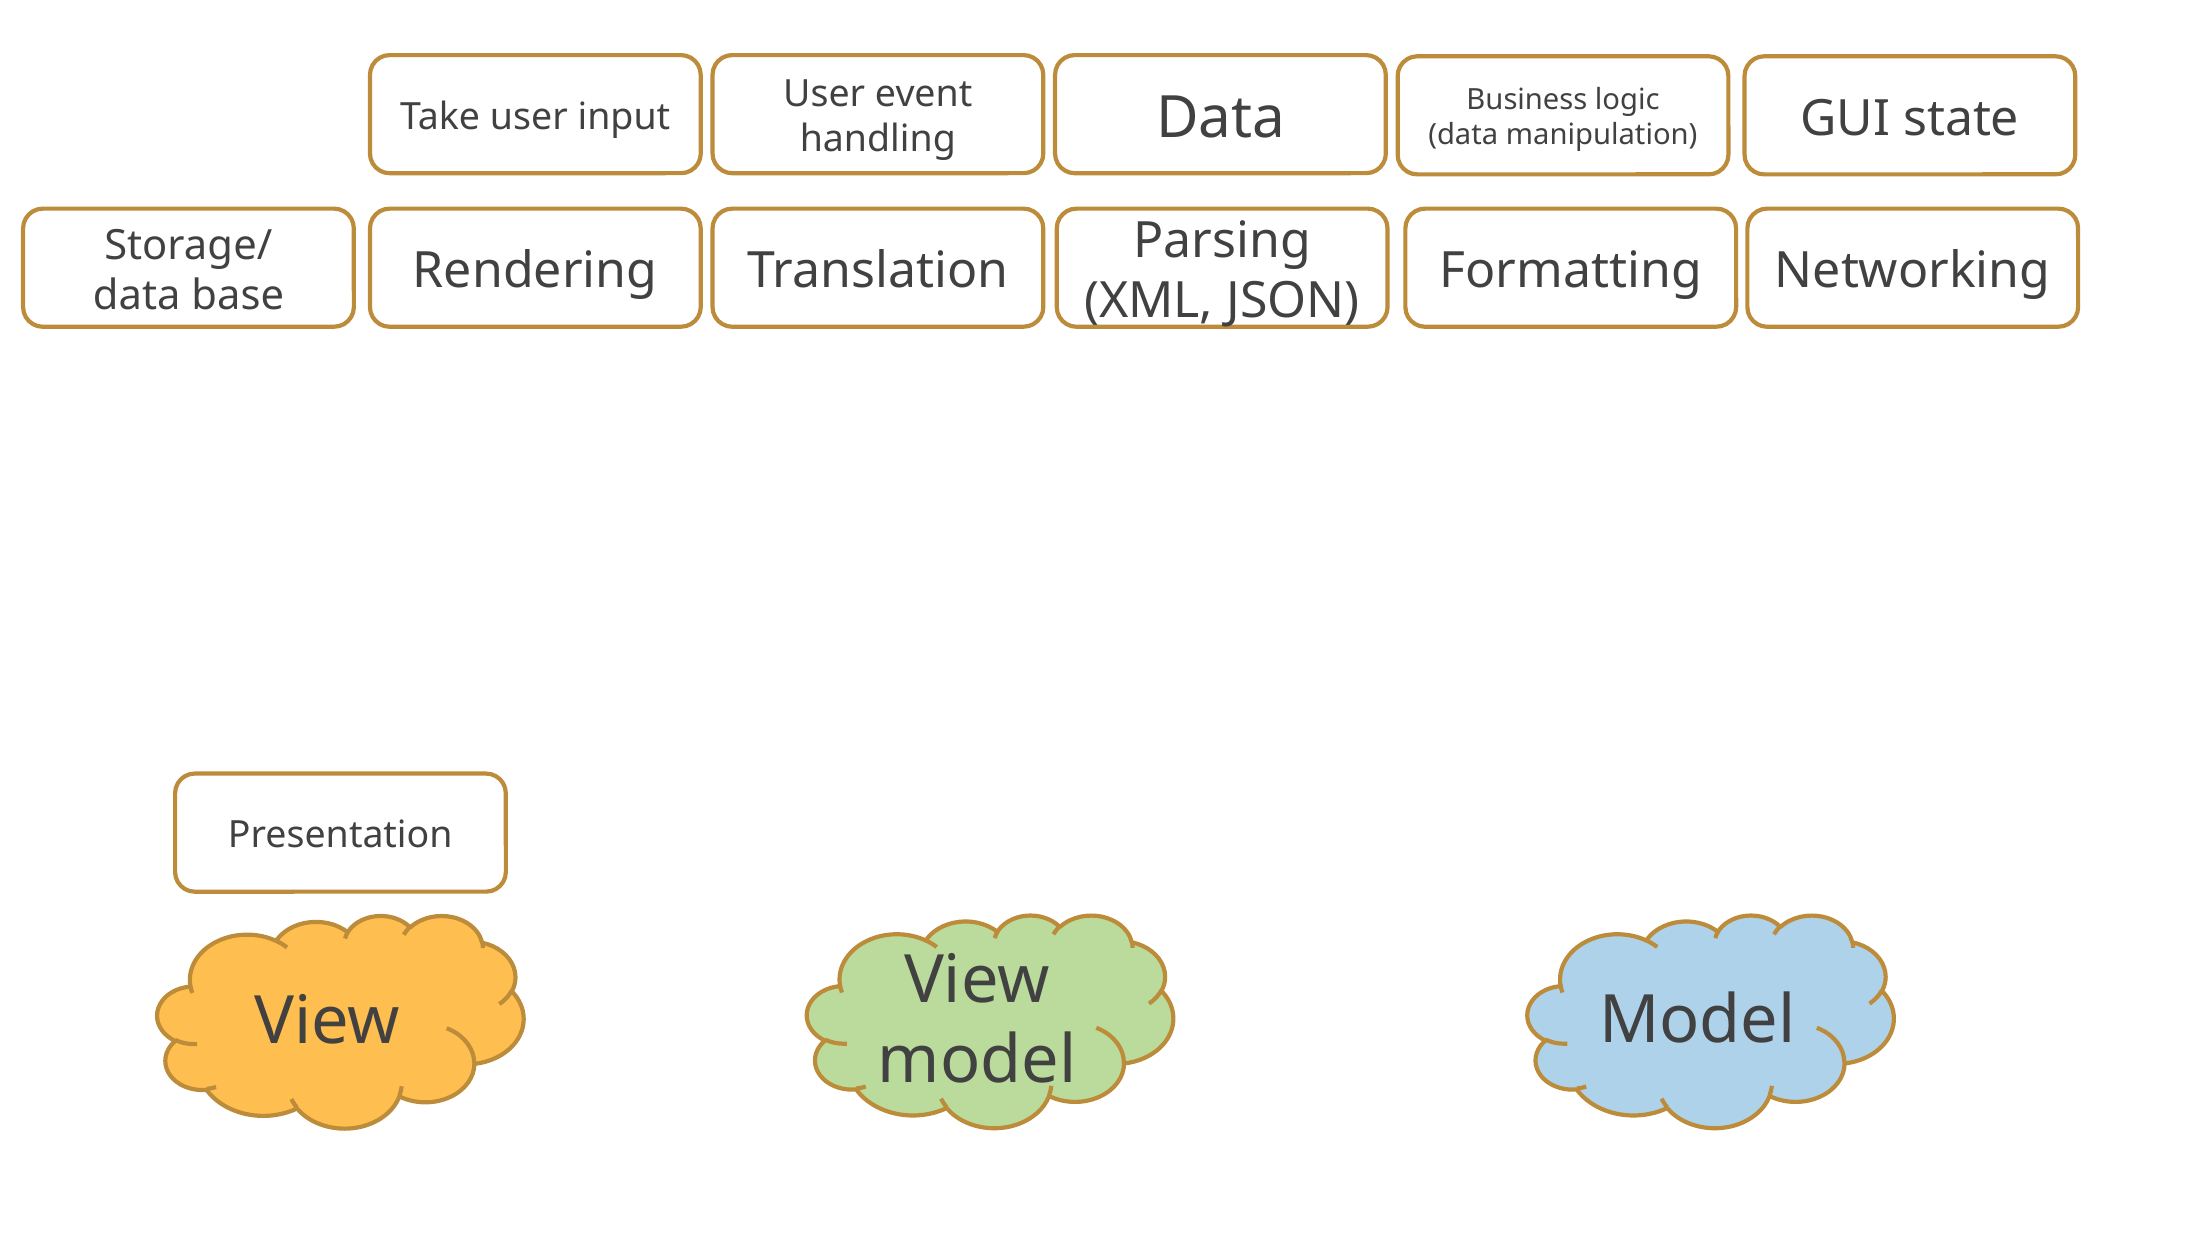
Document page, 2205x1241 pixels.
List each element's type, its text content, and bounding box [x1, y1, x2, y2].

text_box Parsing (XML, JSON) [1054, 206, 1390, 329]
text_box GUI state [1742, 54, 2078, 177]
text_box Presentation [173, 771, 508, 894]
text_box Translation [710, 206, 1046, 329]
text_box User event handling [710, 53, 1046, 176]
text_box Rendering [367, 206, 703, 329]
text_box Formatting [1403, 206, 1739, 329]
text_box View model [804, 913, 1176, 1131]
text_box View [154, 913, 526, 1131]
text_box Data [1052, 53, 1388, 176]
text_box Networking [1745, 206, 2081, 329]
text_box Take user input [367, 53, 703, 176]
text_box Business logic (data manipulation) [1395, 54, 1731, 177]
text_box Storage/ data base [20, 206, 356, 329]
text_box Model [1525, 913, 1896, 1131]
